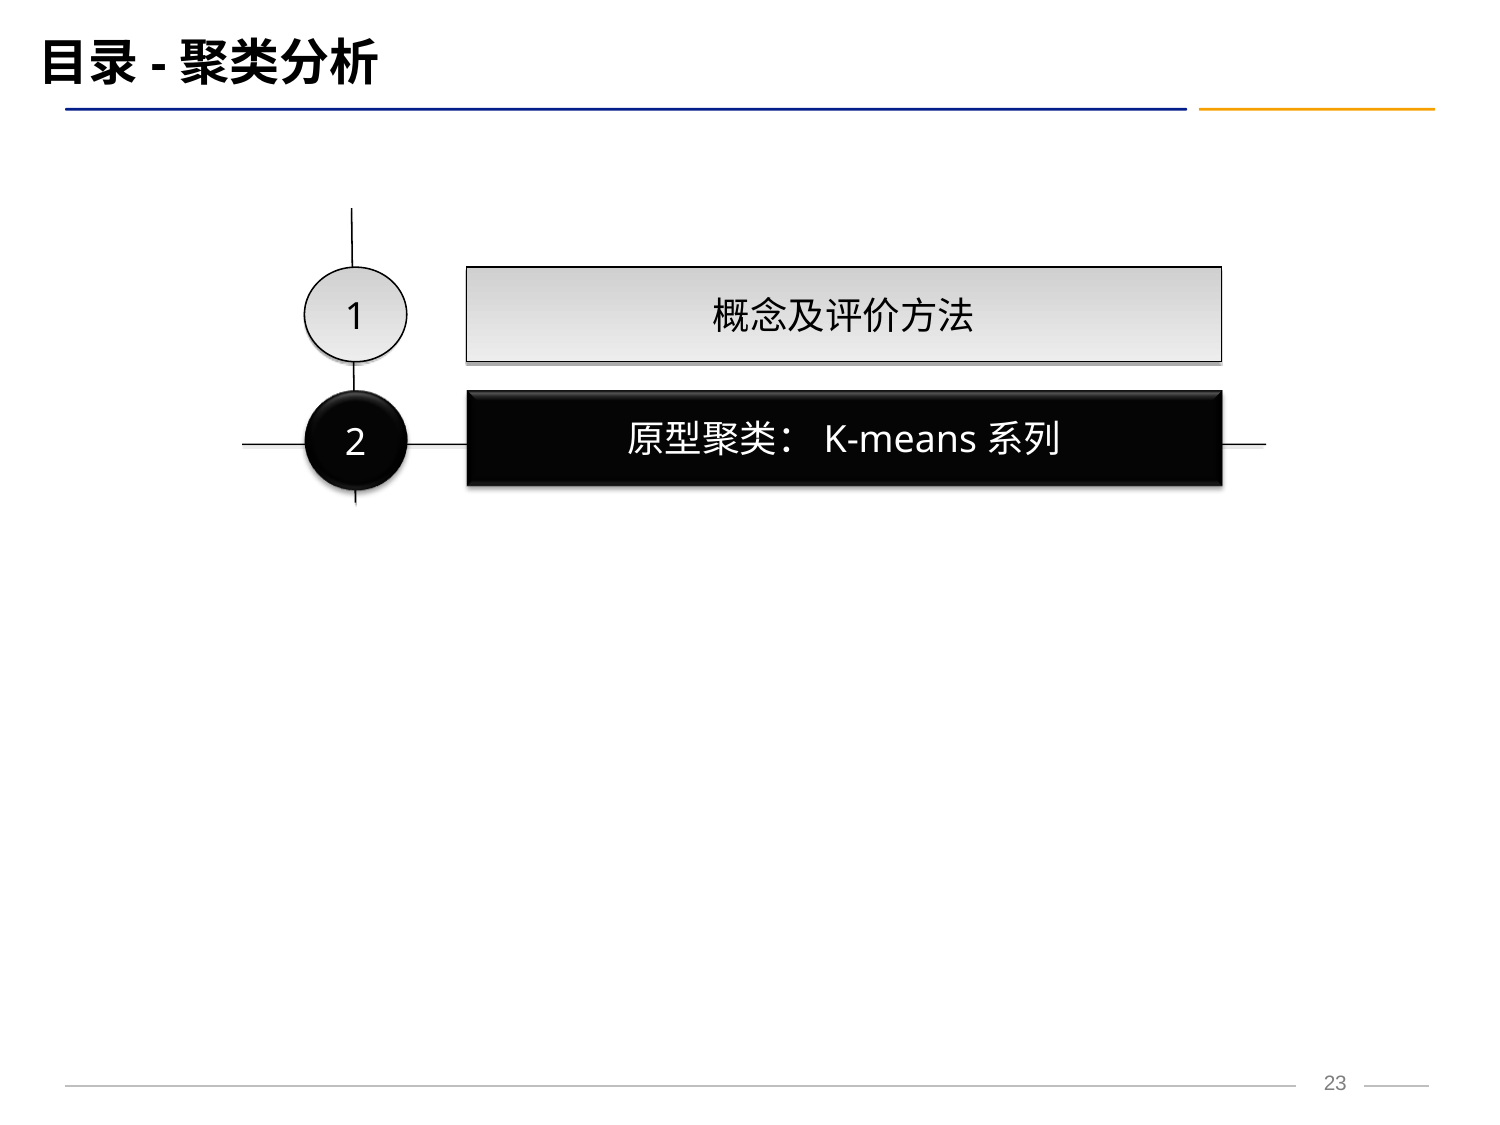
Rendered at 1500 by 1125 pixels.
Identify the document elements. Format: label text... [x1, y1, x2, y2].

text_box 1 [360, 267, 407, 362]
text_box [294, 385, 417, 503]
title 目录-聚类分析 [23, 25, 1388, 97]
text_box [457, 385, 1232, 498]
text_box 1 [304, 267, 346, 361]
text_box 概念及评价方法 [466, 267, 1222, 362]
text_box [351, 207, 356, 383]
